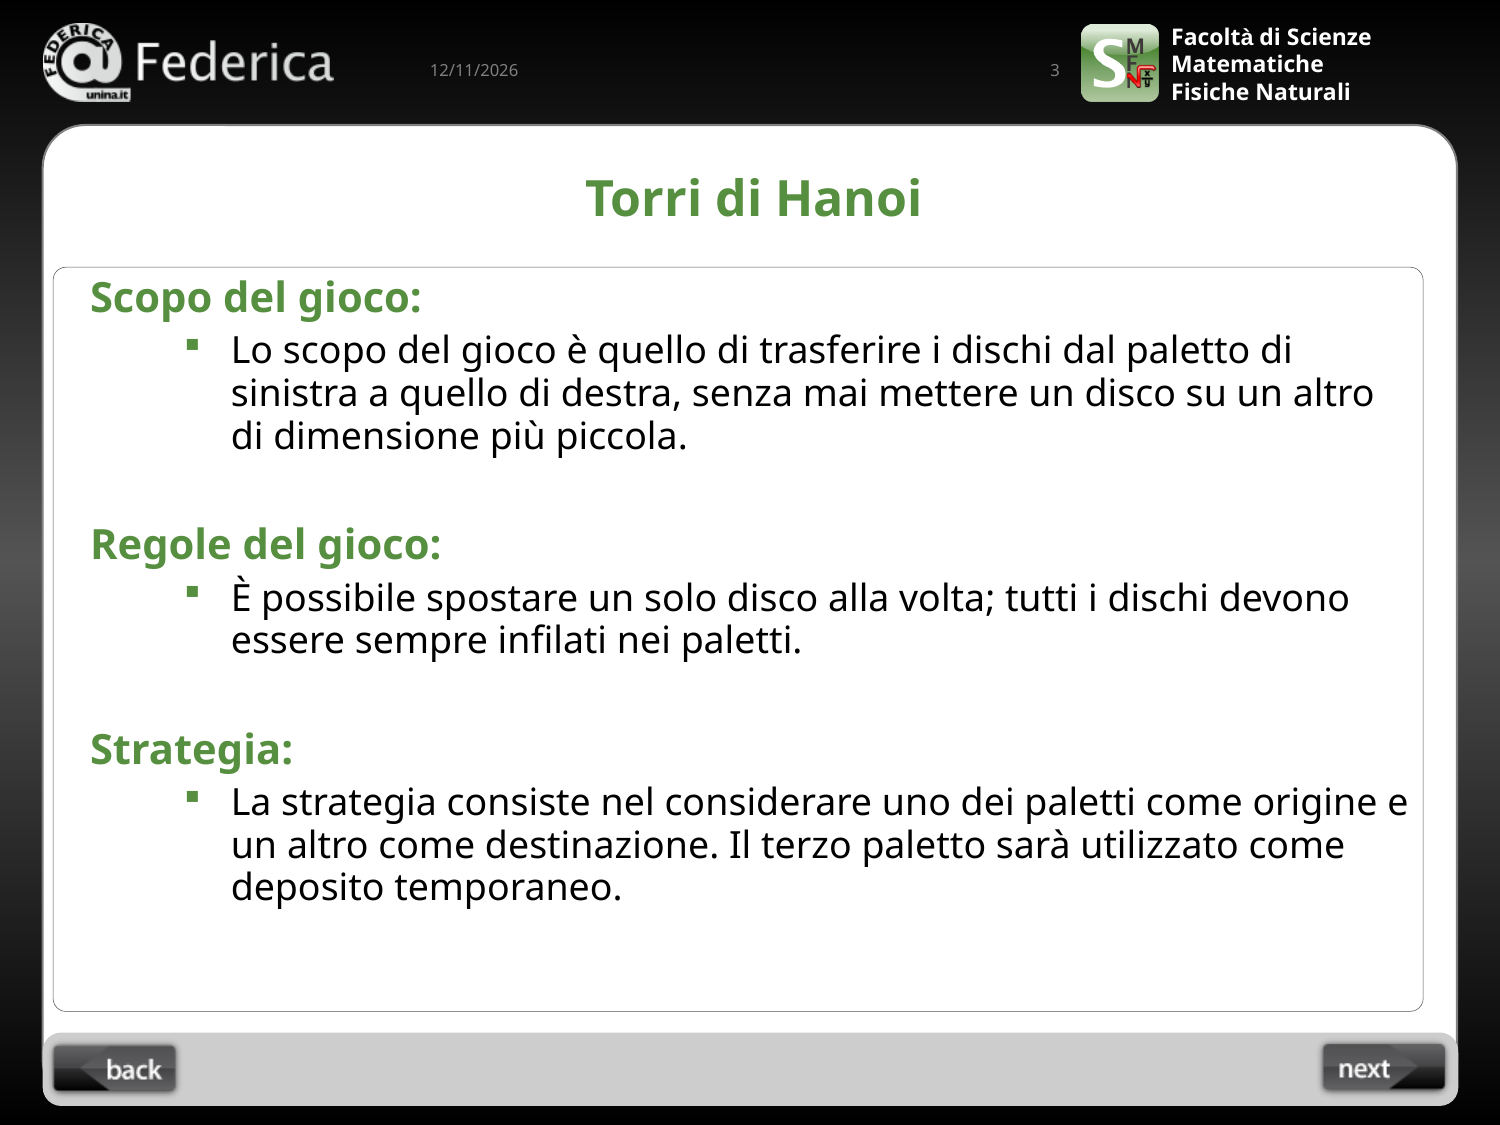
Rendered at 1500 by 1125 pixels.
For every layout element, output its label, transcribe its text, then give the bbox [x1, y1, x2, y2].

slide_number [375, 34, 534, 110]
picture [43, 23, 334, 102]
picture [1313, 1035, 1453, 1100]
title Torri di Hanoi [53, 125, 1456, 268]
picture [1081, 24, 1159, 102]
text_box [53, 267, 1424, 1012]
slide_number 3 [962, 33, 1075, 109]
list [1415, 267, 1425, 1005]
picture [45, 1037, 185, 1102]
